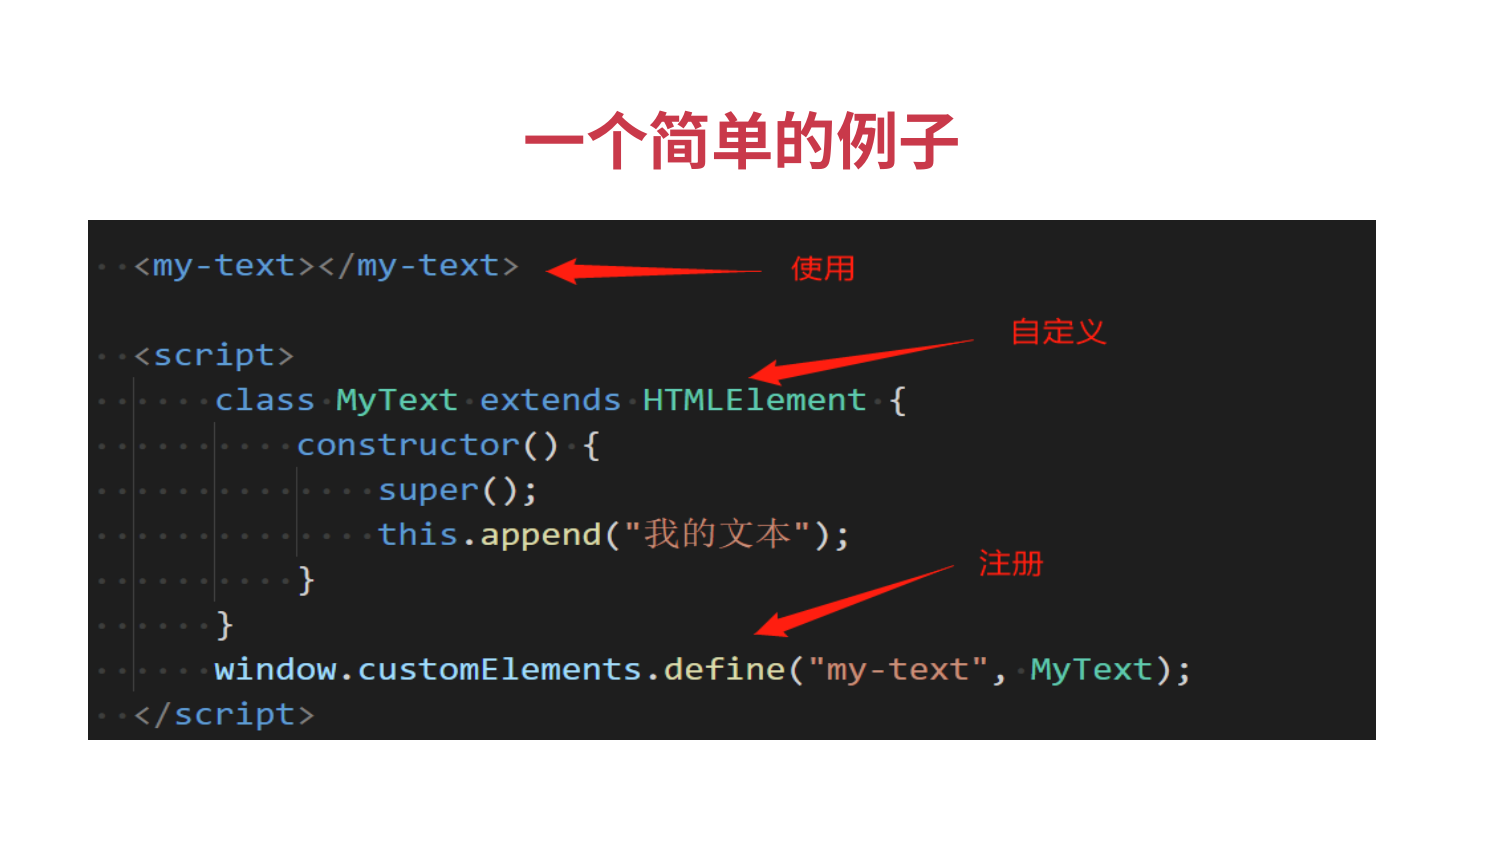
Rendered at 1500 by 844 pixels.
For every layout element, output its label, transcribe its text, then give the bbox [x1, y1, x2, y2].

picture [88, 220, 1376, 740]
text_box 一个简单的例子 [508, 94, 991, 185]
